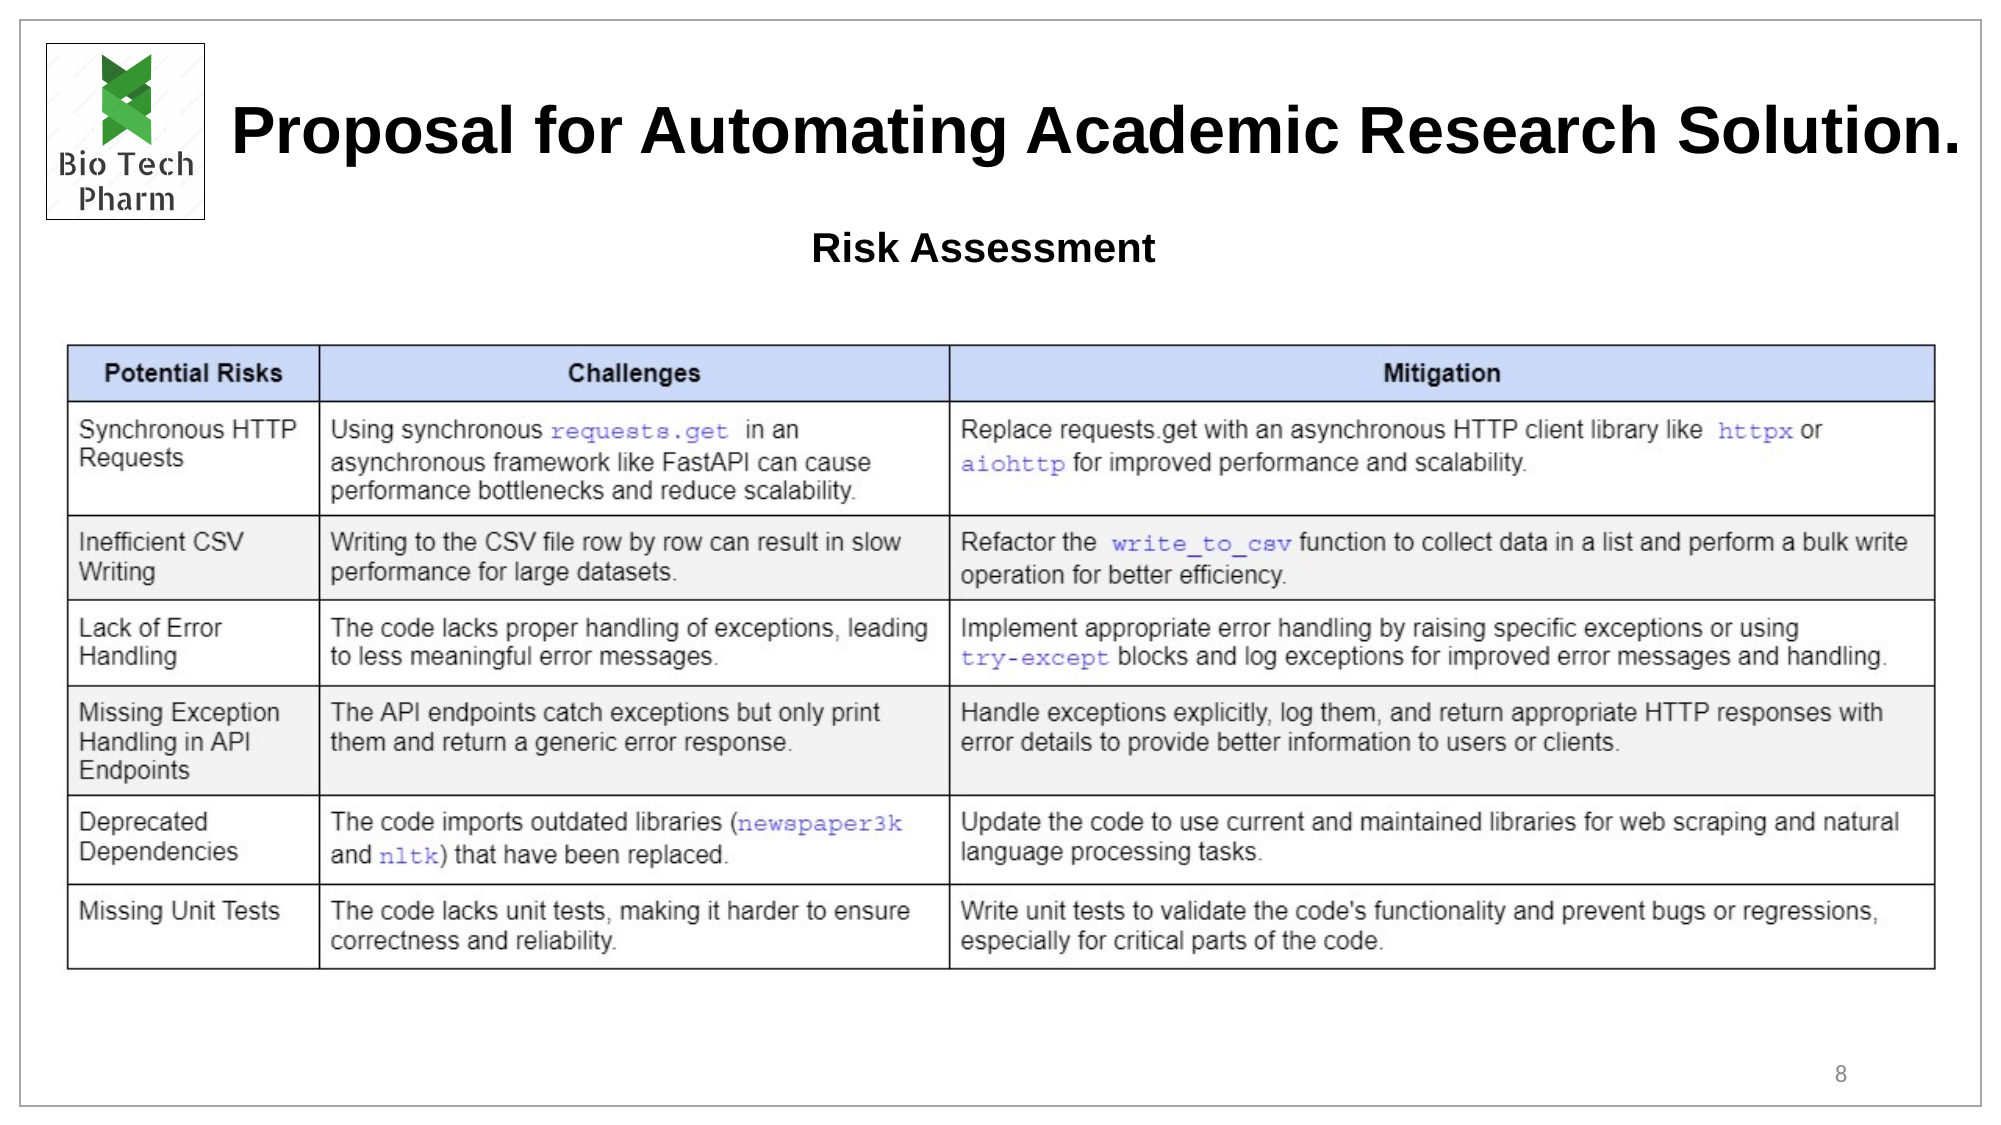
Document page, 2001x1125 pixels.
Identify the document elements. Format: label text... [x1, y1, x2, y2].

text_box [19, 19, 1982, 1107]
picture [61, 340, 1939, 973]
picture [46, 43, 205, 219]
slide_number 8 [1412, 1042, 1863, 1103]
text_box Proposal for Automating Academic Research Solution. [216, 79, 1992, 219]
text_box Risk Assessment [796, 213, 1180, 279]
